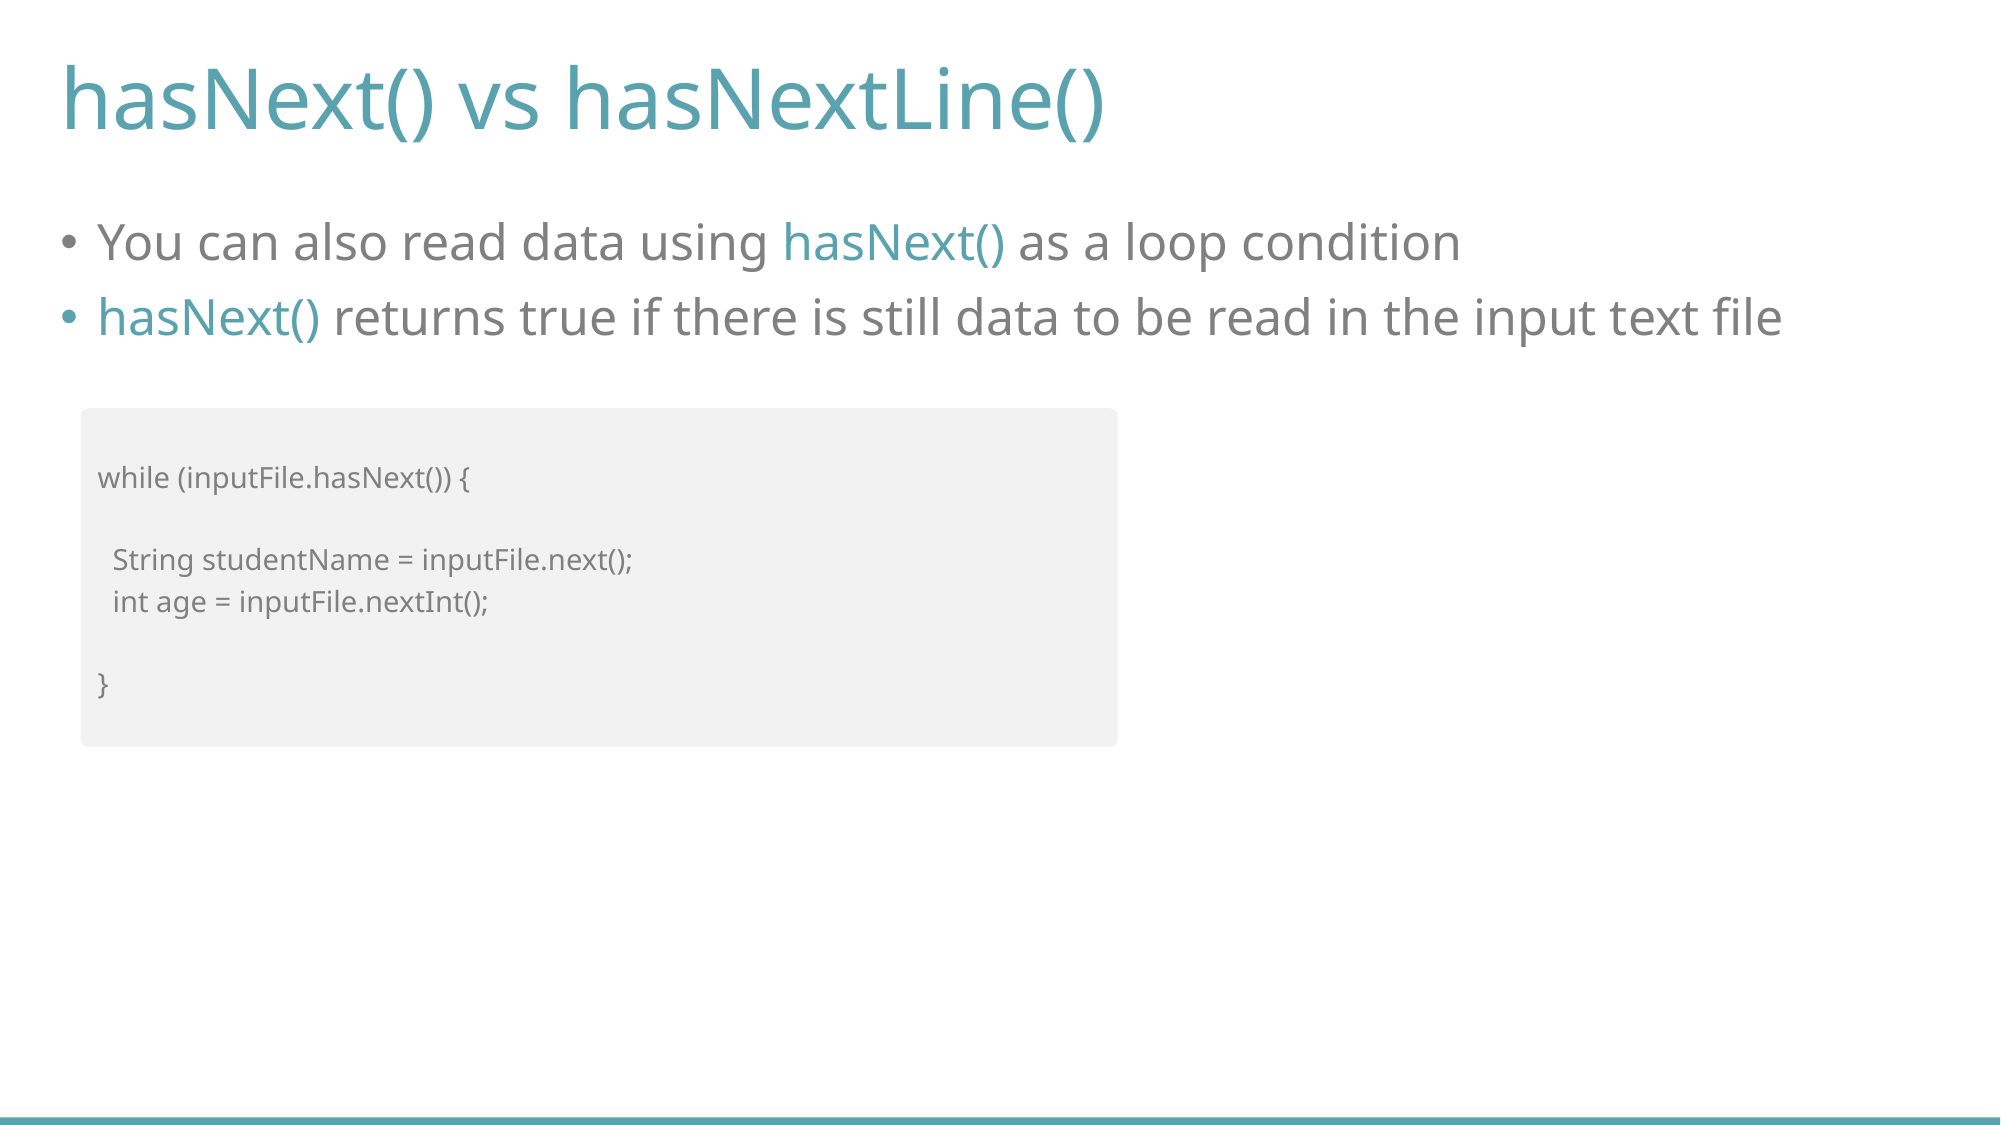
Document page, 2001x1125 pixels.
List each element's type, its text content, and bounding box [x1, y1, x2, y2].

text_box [80, 407, 1118, 748]
title hasNext() vs hasNextLine() [52, 44, 1920, 160]
list You can also read data using hasNext() as a loop condition hasNext() returns true if there is still data to be read in the input text file [52, 209, 1920, 1065]
